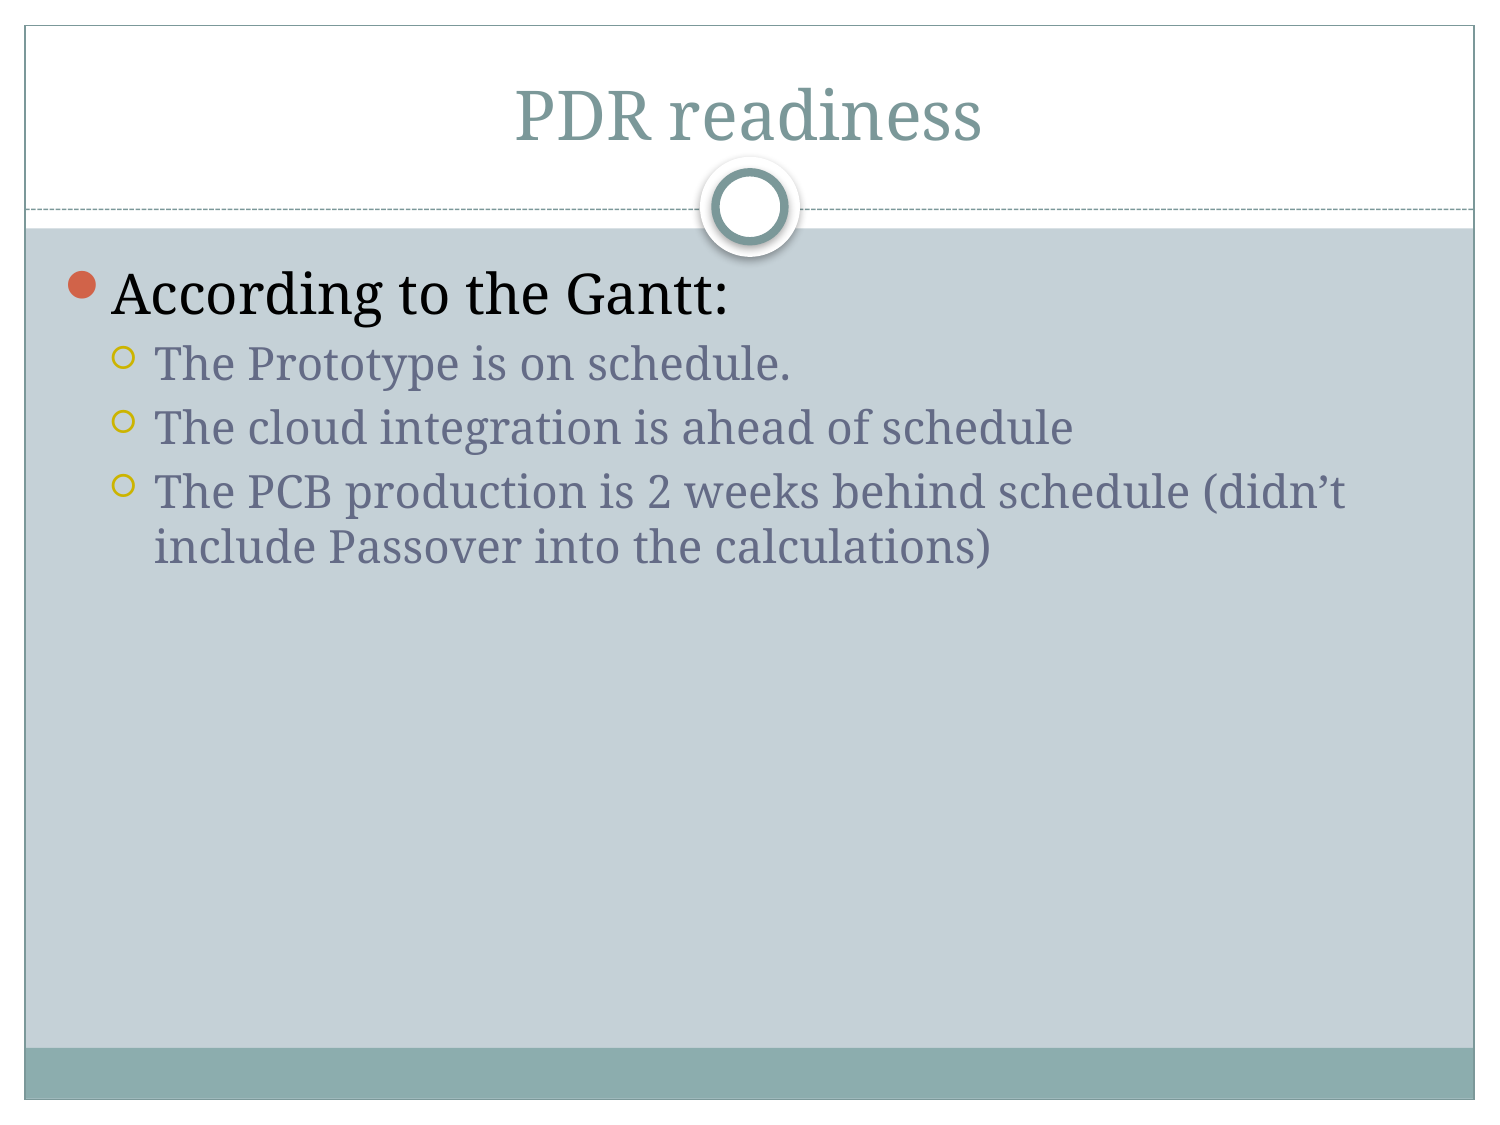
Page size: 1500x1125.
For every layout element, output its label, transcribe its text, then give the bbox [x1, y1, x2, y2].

list According to the Gantt: The Prototype is on schedule. The cloud integration is ahead of schedule The PCB production is 2 weeks behind schedule (didn’t include Passover into the calculations) [49, 250, 1445, 1001]
title PDR readiness [49, 37, 1450, 162]
